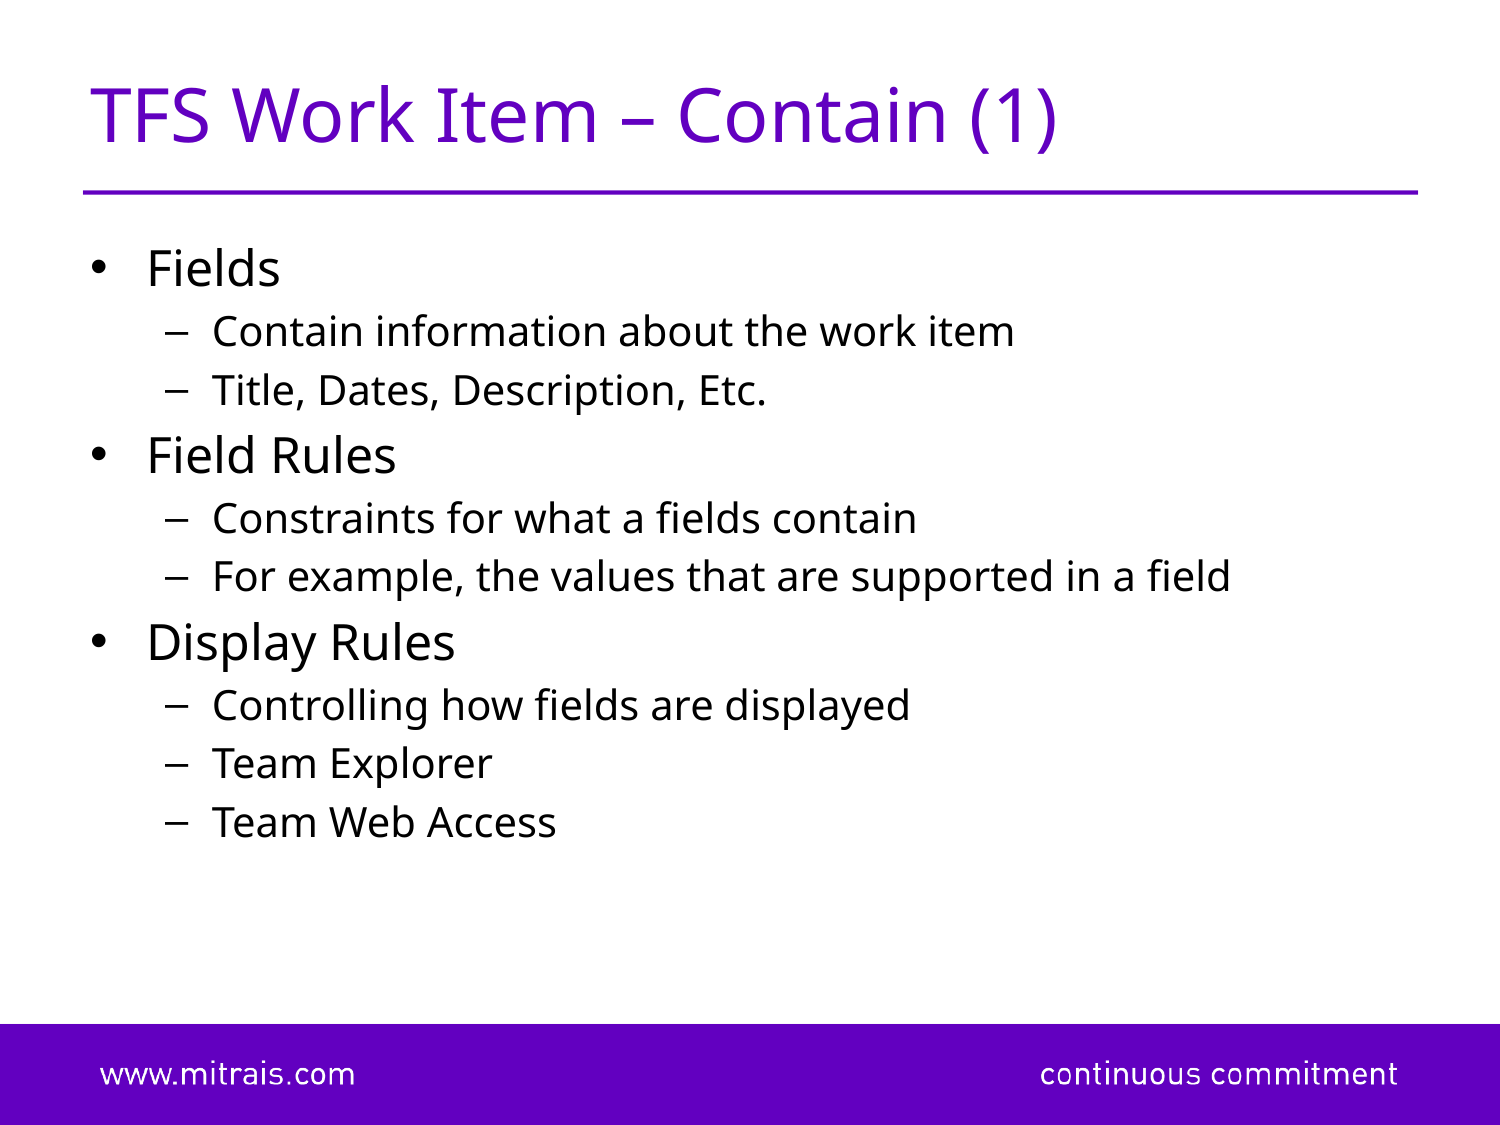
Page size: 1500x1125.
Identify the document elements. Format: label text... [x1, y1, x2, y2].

picture [0, 0, 1500, 1125]
title TFS Work Item – Contain (1) [75, 45, 1425, 180]
list Fields Contain information about the work item Title, Dates, Description, Etc. Field Rules Constraints for what a fields contain For example, the values that are supported in a field Display Rules Controlling how fields are displayed Team Explorer Team Web Access [75, 229, 1425, 980]
